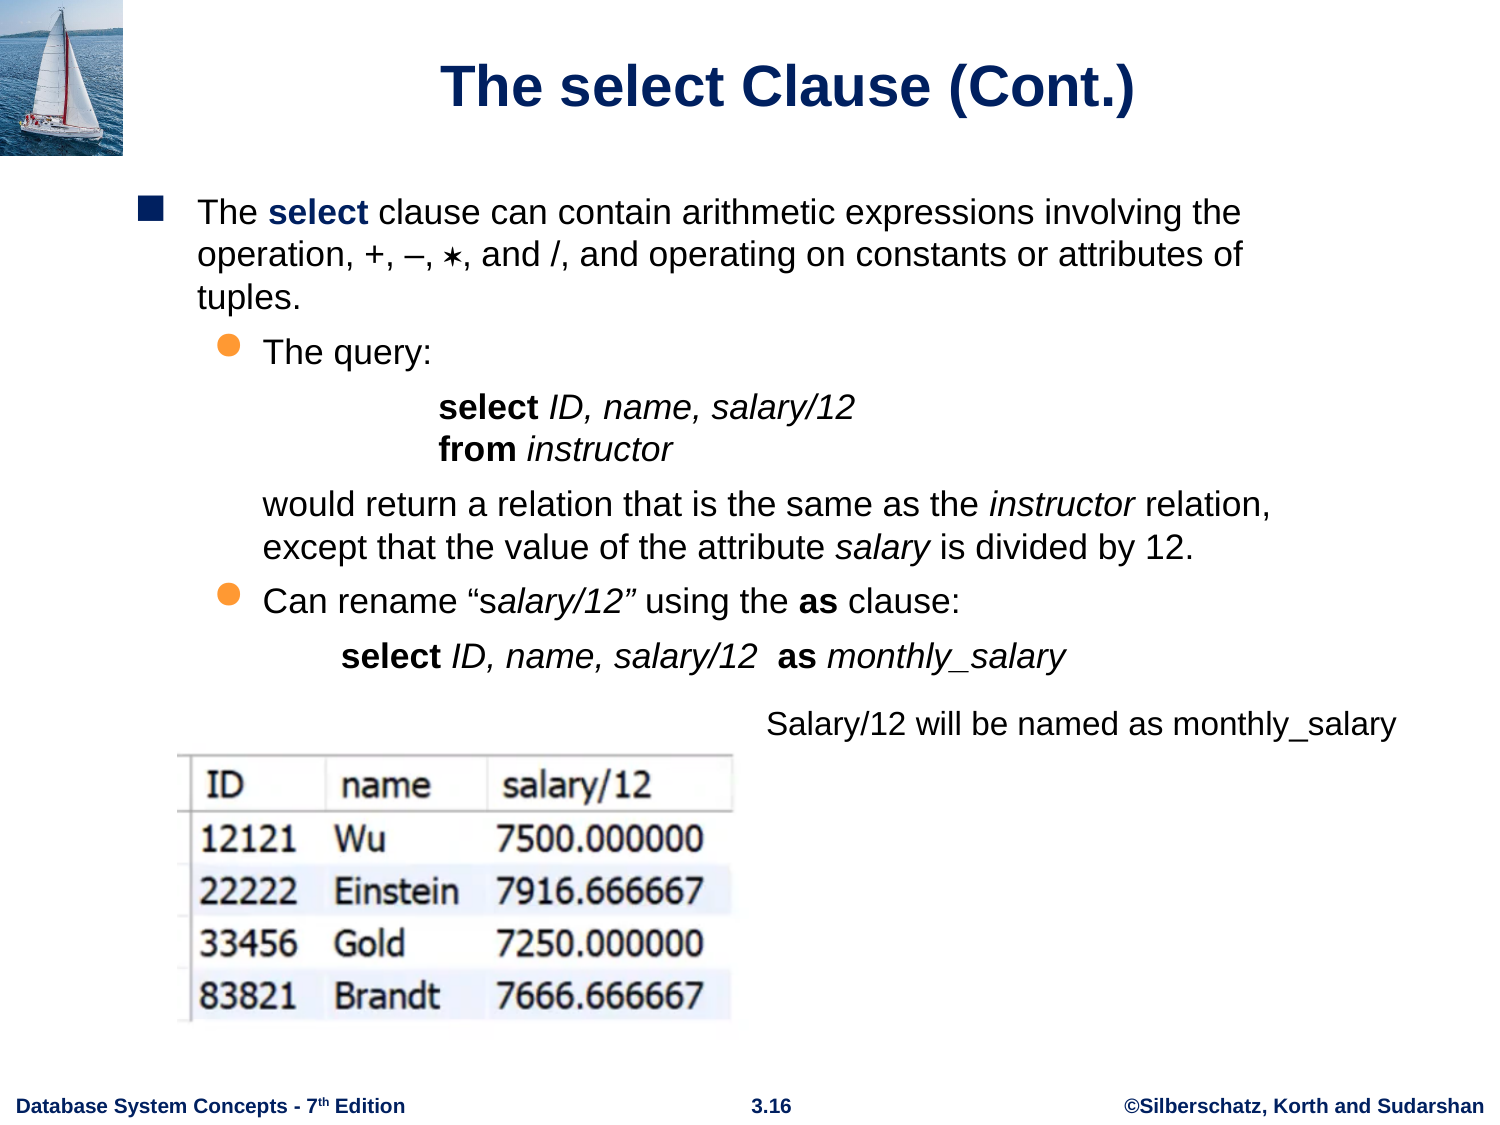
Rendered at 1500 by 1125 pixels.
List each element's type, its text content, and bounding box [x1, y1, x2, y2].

title The select Clause (Cont.) [125, 32, 1452, 134]
picture [177, 743, 749, 1040]
picture [0, 0, 123, 156]
text_box Salary/12 will be named as monthly_salary [751, 694, 1413, 750]
list The select clause can contain arithmetic expressions involving the operation, +, –, , and /, and operating on constants or attributes of tuples. The query: select ID, name, salary/12 from instructor would return a relation that is the same as the instructor relation, except that the value of the attribute salary is divided by 12. Can rename “salary/12” using the as clause: select ID, name, salary/12 as monthly_salary [126, 181, 1371, 922]
